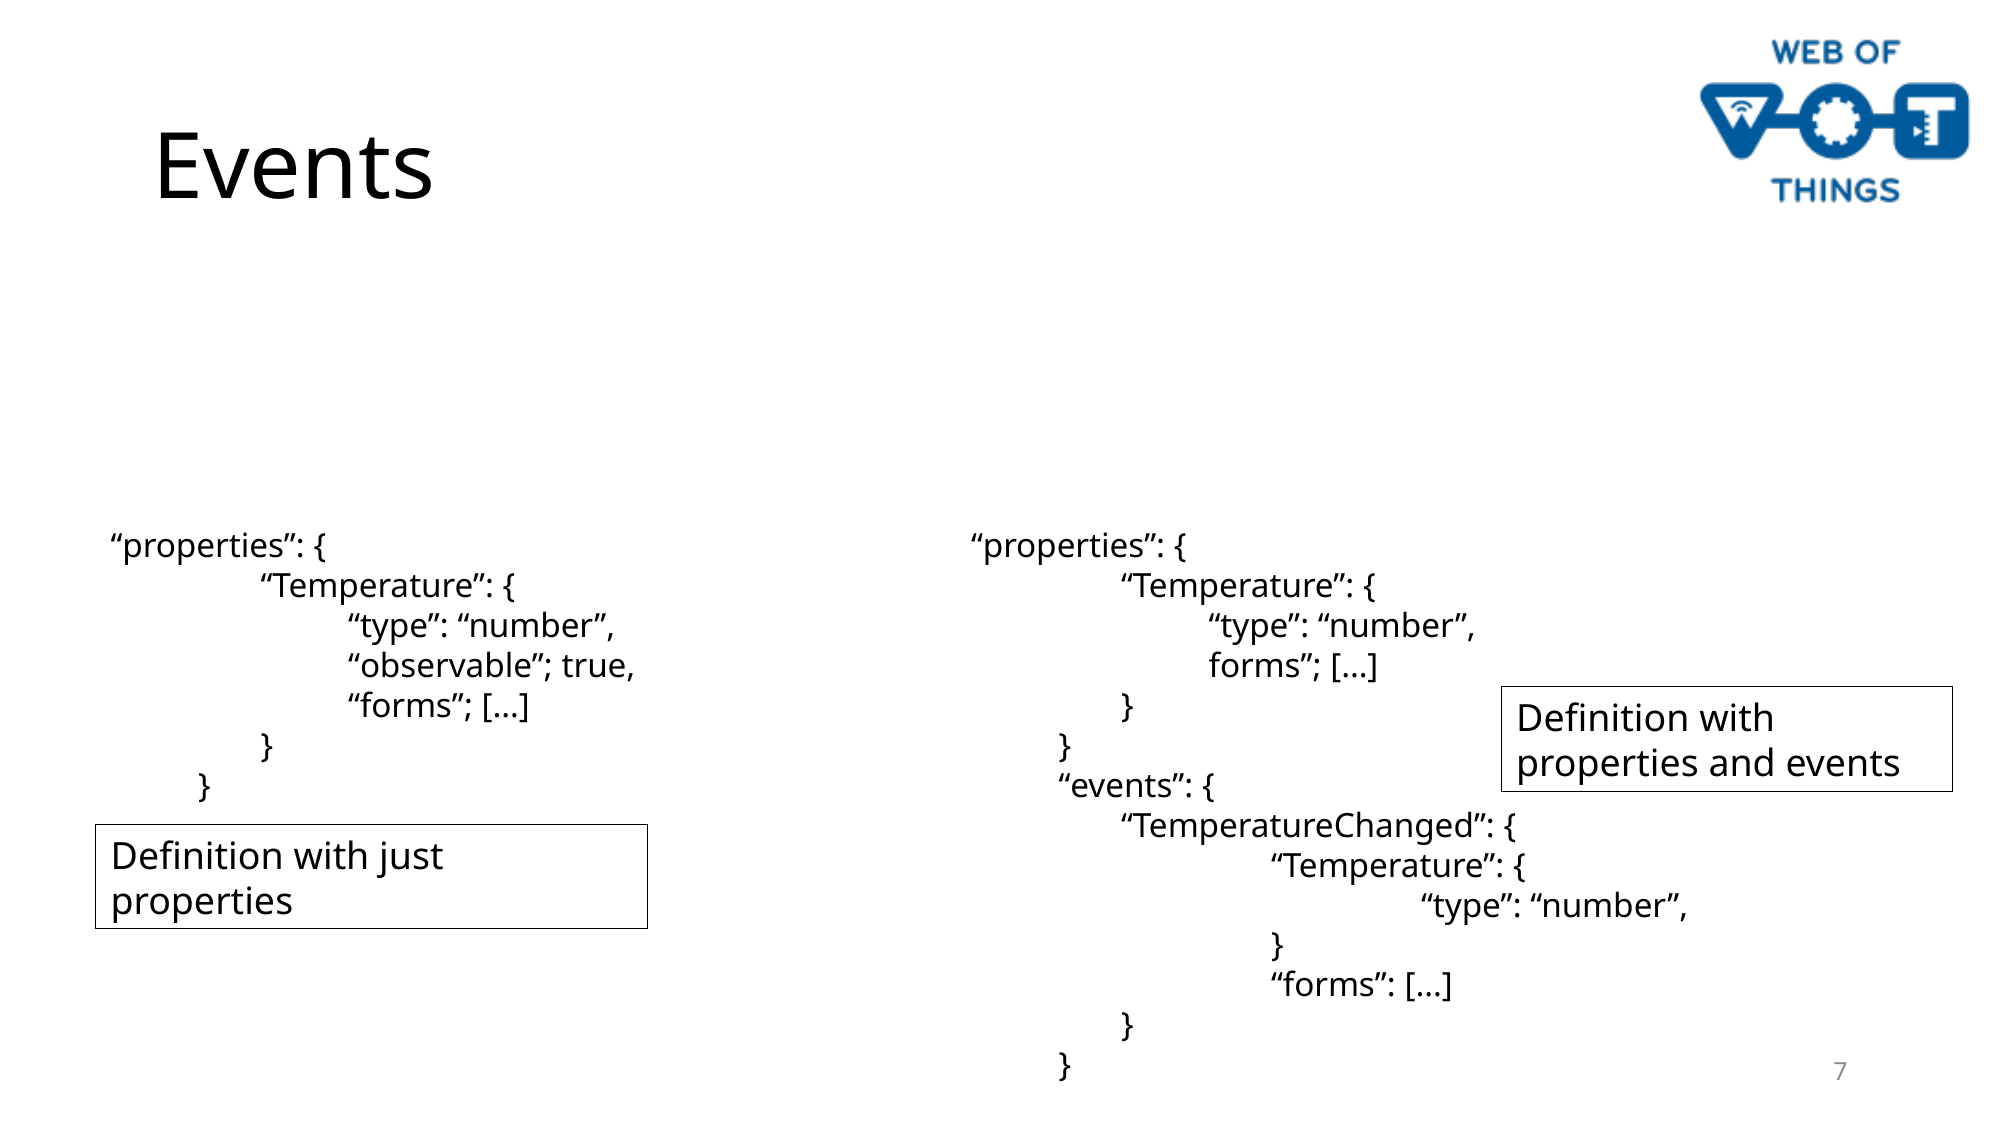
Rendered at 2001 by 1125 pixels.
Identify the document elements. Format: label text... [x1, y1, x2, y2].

text_box Definition with just properties [95, 824, 648, 929]
title Events [137, 59, 1863, 278]
picture [1670, 22, 2000, 221]
text_box Definition with properties and events [1501, 686, 1953, 792]
text_box “properties”: { “Temperature”: { “type”: “number”, forms”; […] } } “events”: { “TemperatureChanged”: { “Temperature”: { “type”: “number”, } “forms”: […] } } [956, 517, 1769, 1091]
slide_number 7 [1412, 1042, 1863, 1103]
text_box “properties”: { “Temperature”: { “type”: “number”, “observable”; true, “forms”; […] } } [95, 517, 836, 812]
